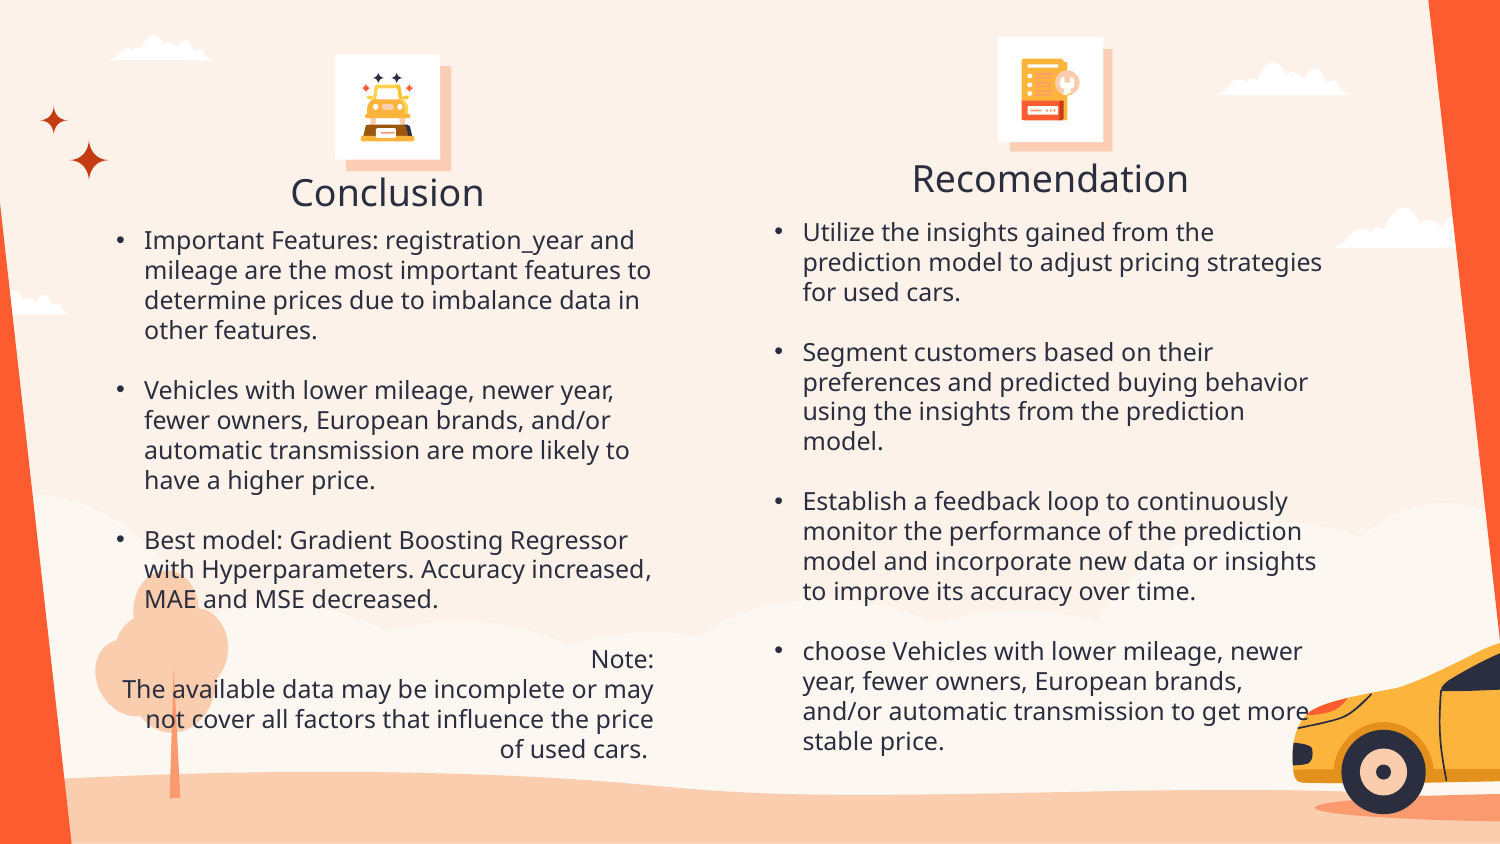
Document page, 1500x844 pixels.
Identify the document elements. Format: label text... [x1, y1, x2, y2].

text_box [998, 36, 1104, 143]
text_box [360, 72, 415, 142]
subtitle Conclusion [137, 161, 639, 230]
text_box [1021, 58, 1080, 121]
subtitle Important Features: registration_year and mileage are the most important features to determine prices due to imbalance data in other features. Vehicles with lower mileage, newer year, fewer owners, European brands, and/or automatic transmission are more likely to have a higher price. Best model: Gradient Boosting Regressor with Hyperparameters. Accuracy increased, MAE and MSE decreased. Note: The available data may be incomplete or may not cover all factors that influence the price of used cars. [101, 209, 670, 790]
subtitle Recomendation [800, 147, 1302, 216]
subtitle Utilize the insights gained from the prediction model to adjust pricing strategies for used cars. Segment customers based on their preferences and predicted buying behavior using the insights from the prediction model. Establish a feedback loop to continuously monitor the performance of the prediction model and incorporate new data or insights to improve its accuracy over time. choose Vehicles with lower mileage, newer year, fewer owners, European brands, and/or automatic transmission to get more stable price. [759, 201, 1340, 814]
text_box [335, 54, 441, 160]
